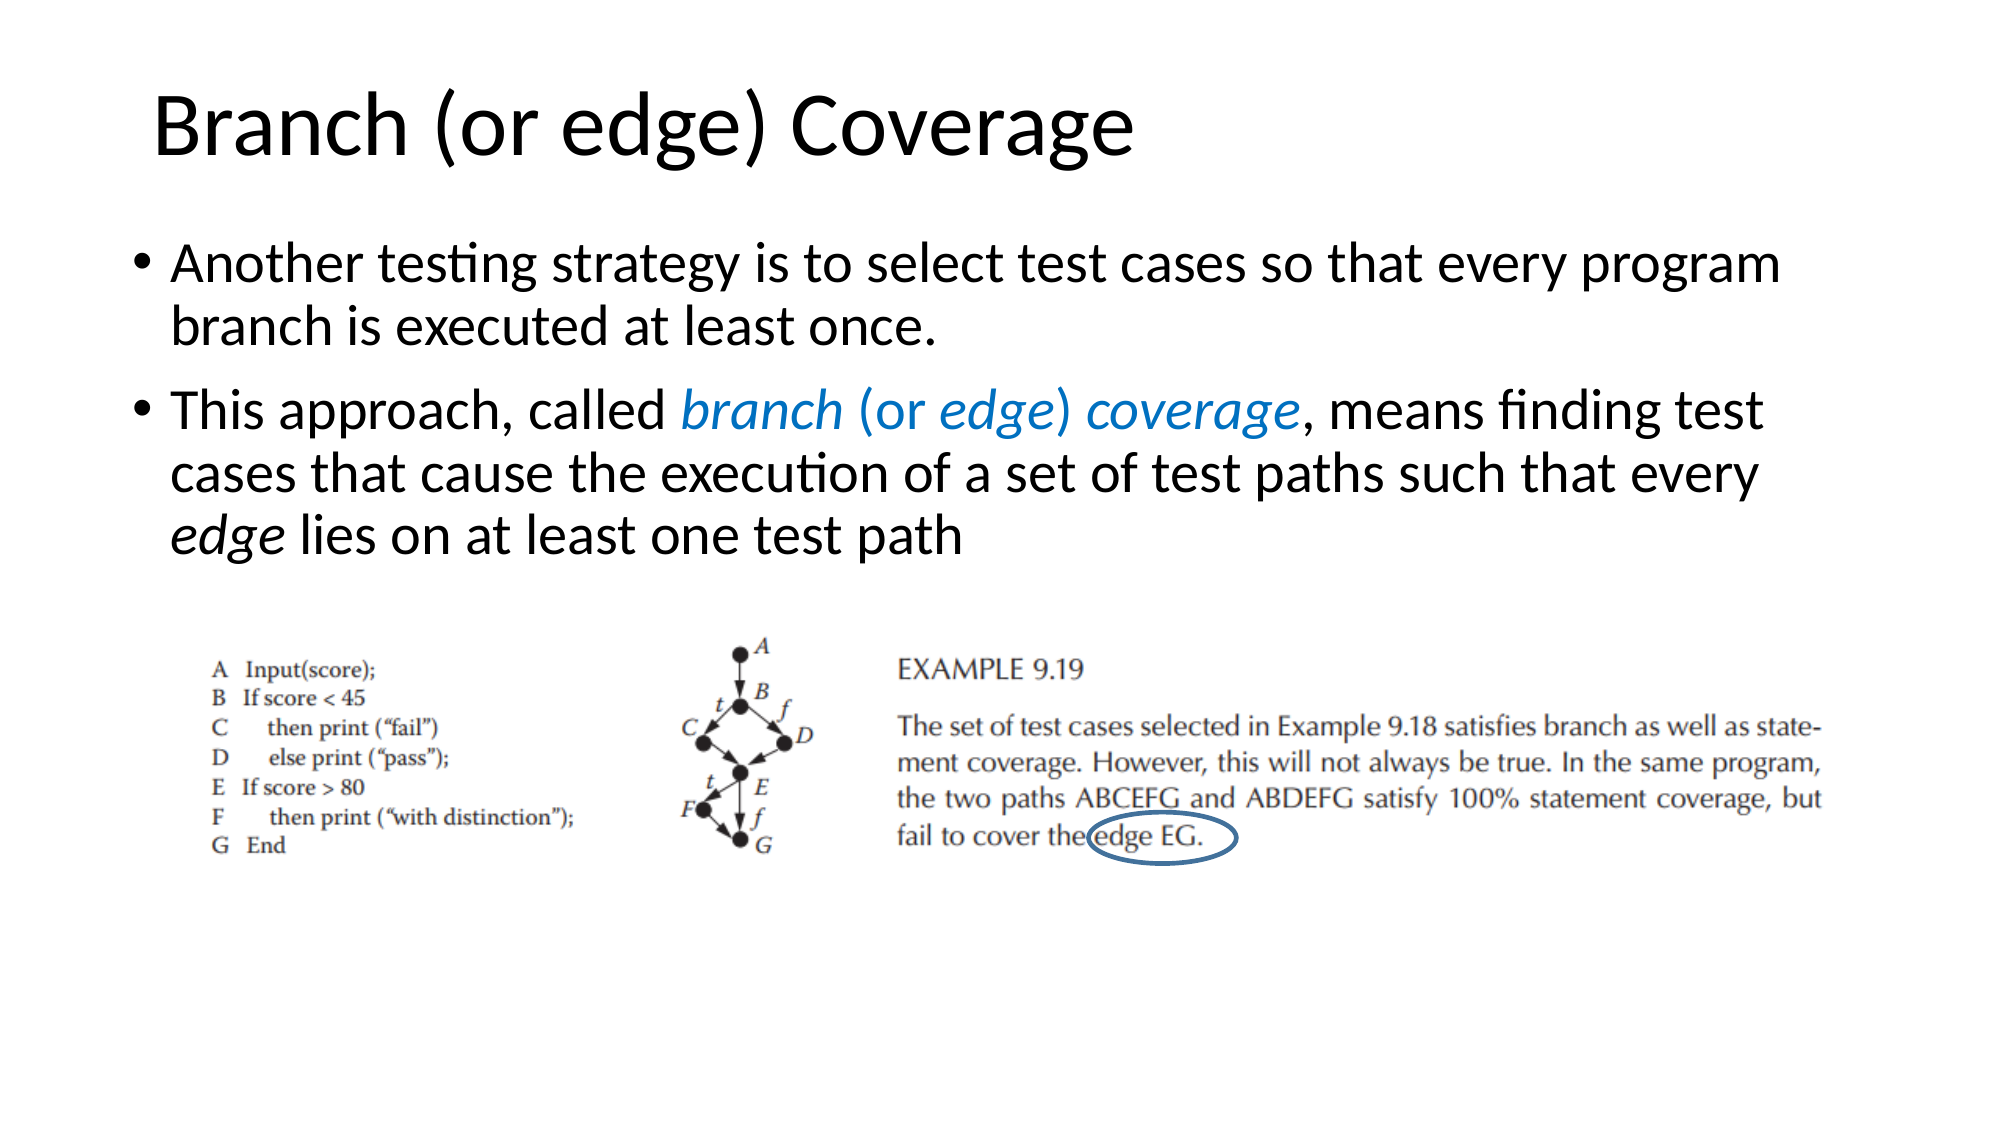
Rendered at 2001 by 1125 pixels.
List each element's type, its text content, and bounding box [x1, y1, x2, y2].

picture [183, 624, 844, 883]
list Another testing strategy is to select test cases so that every program branch is executed at least once. This approach, called branch (or edge) coverage, means finding test cases that cause the execution of a set of test paths such that every edge lies on at least one test path [117, 224, 1895, 1012]
picture [878, 636, 1850, 861]
title Branch (or edge) Coverage [137, 59, 1863, 191]
